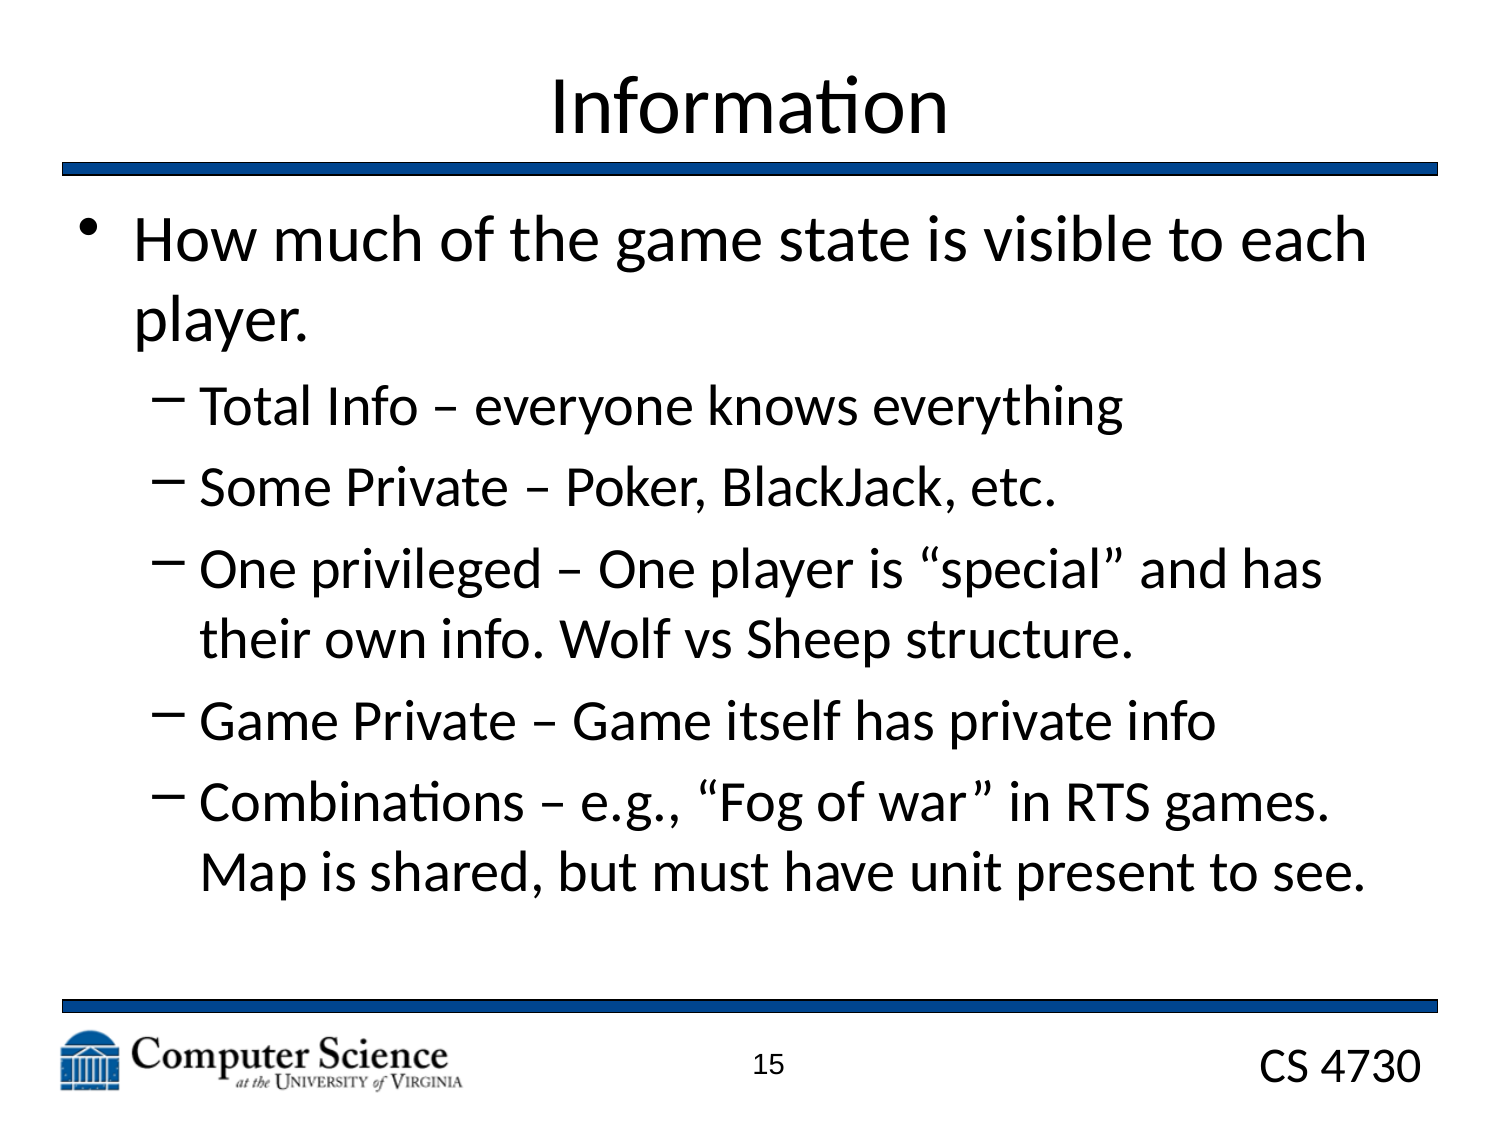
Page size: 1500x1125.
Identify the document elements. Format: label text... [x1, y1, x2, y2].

title Information [62, 49, 1438, 151]
footer 15 [512, 1037, 1026, 1088]
picture [50, 1024, 472, 1101]
list How much of the game state is visible to each player. Total Info – everyone knows everything Some Private – Poker, BlackJack, etc. One privileged – One player is “special” and has their own info. Wolf vs Sheep structure. Game Private – Game itself has private info Combinations – e.g., “Fog of war” in RTS games. Map is shared, but must have unit present to see. [62, 187, 1438, 1001]
